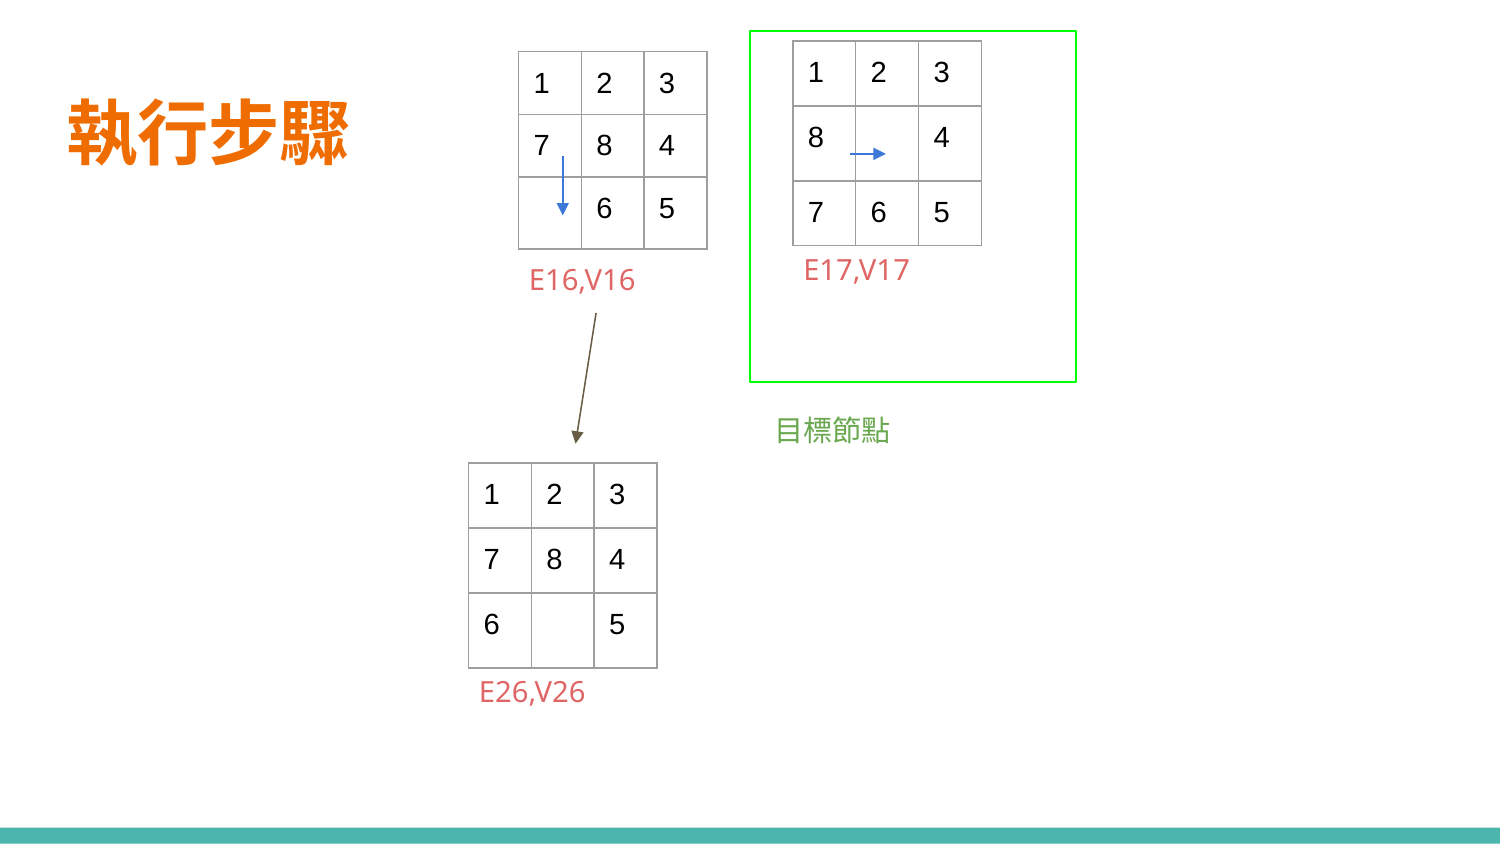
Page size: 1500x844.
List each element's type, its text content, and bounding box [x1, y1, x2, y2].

table_cell 8 [532, 529, 593, 592]
table_cell 4 [595, 529, 656, 592]
table_cell 6 [582, 178, 643, 246]
text_box E26,V26 [463, 658, 662, 724]
table_cell 6 [469, 594, 531, 658]
table_cell [532, 594, 593, 658]
table_header 2 [532, 464, 593, 527]
table_cell [519, 178, 581, 246]
title 執行步驟 [51, 72, 451, 189]
table_header 1 [469, 464, 531, 527]
table_header 3 [645, 52, 706, 114]
text_box E16,V16 [513, 246, 712, 312]
table_header 2 [582, 52, 643, 114]
table_cell 7 [519, 115, 581, 176]
table_cell 4 [645, 115, 706, 176]
table_cell 5 [645, 178, 706, 246]
table_cell 5 [595, 594, 656, 658]
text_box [575, 312, 597, 444]
table_header 3 [595, 464, 656, 527]
table_cell 8 [582, 115, 643, 176]
table_cell 7 [469, 529, 531, 592]
text_box [749, 30, 1076, 383]
table_header 1 [519, 52, 581, 114]
text_box 目標節點 [759, 397, 948, 463]
